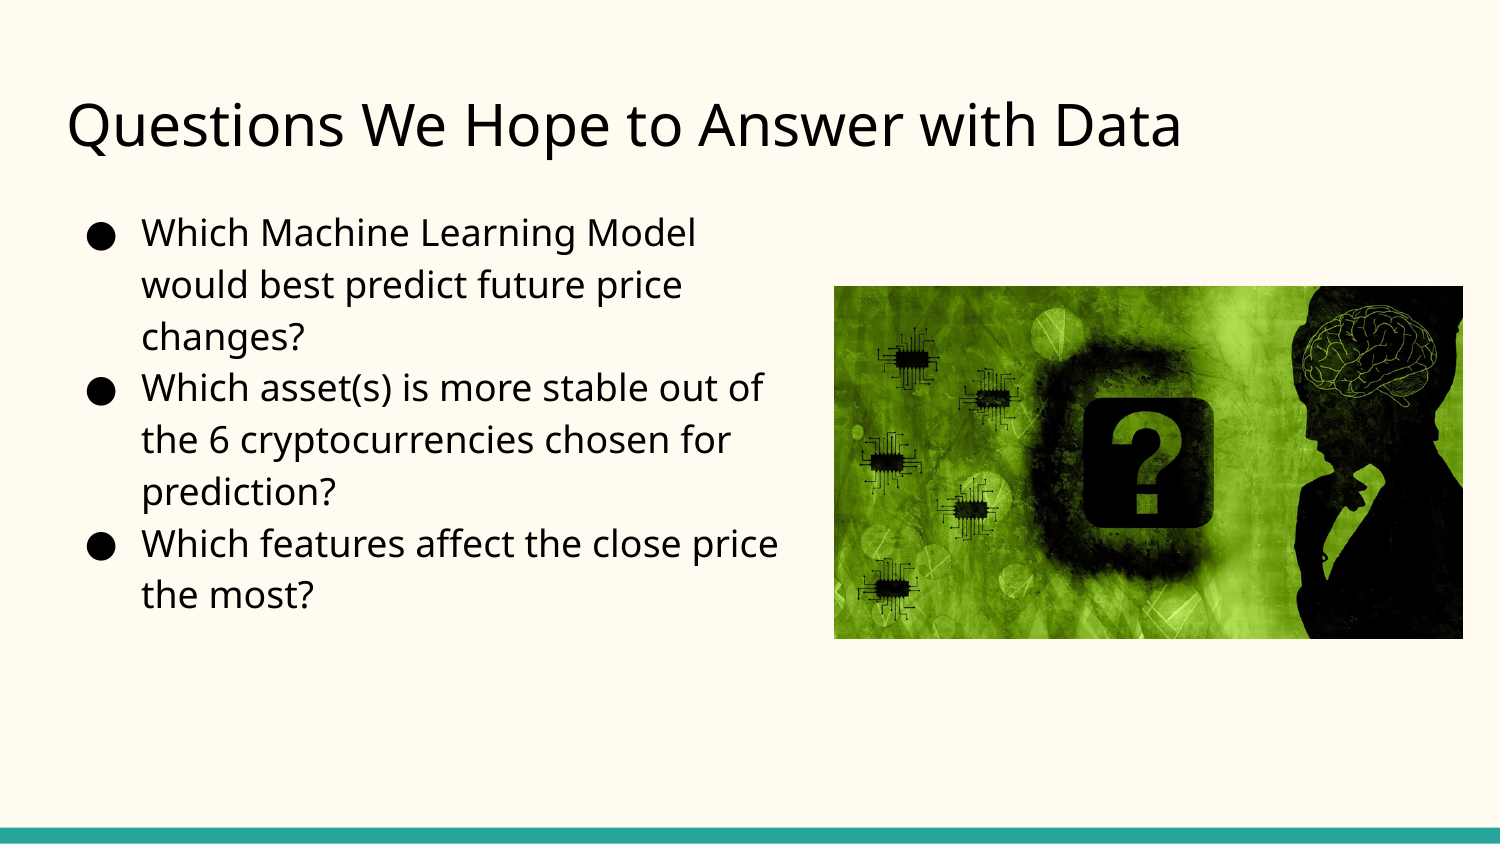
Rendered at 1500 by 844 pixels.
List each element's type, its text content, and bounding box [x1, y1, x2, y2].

list Which Machine Learning Model would best predict future price changes? Which asset(s) is more stable out of the 6 cryptocurrencies chosen for prediction? Which features affect the close price the most? [51, 187, 823, 745]
picture [834, 285, 1463, 640]
title Questions We Hope to Answer with Data [51, 72, 1449, 174]
